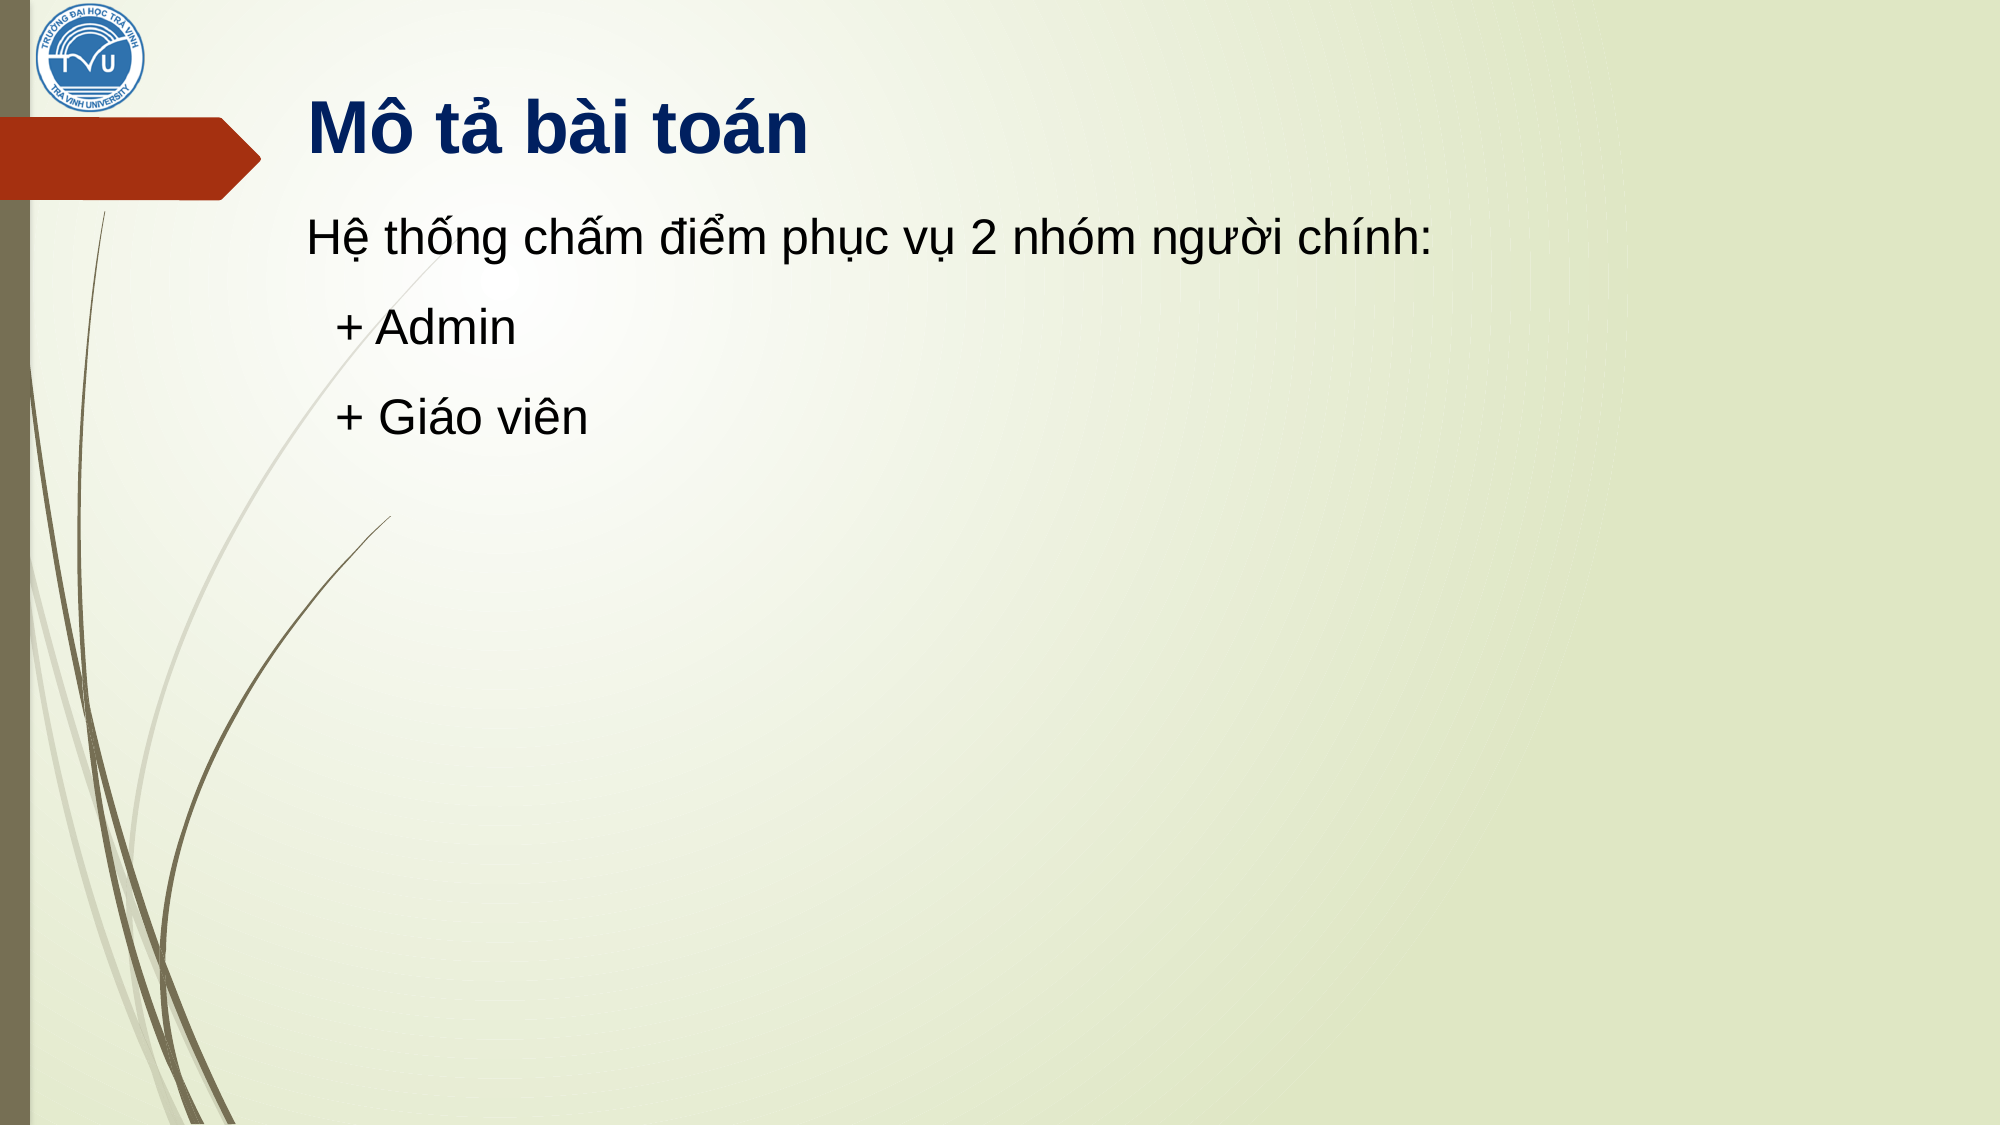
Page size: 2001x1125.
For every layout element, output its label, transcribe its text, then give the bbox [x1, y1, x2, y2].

picture [31, 0, 148, 117]
text_box Mô tả bài toán [292, 71, 1021, 167]
text_box Hệ thống chấm điểm phục vụ 2 nhóm người chính: + Admin + Giáo viên [292, 167, 1579, 452]
